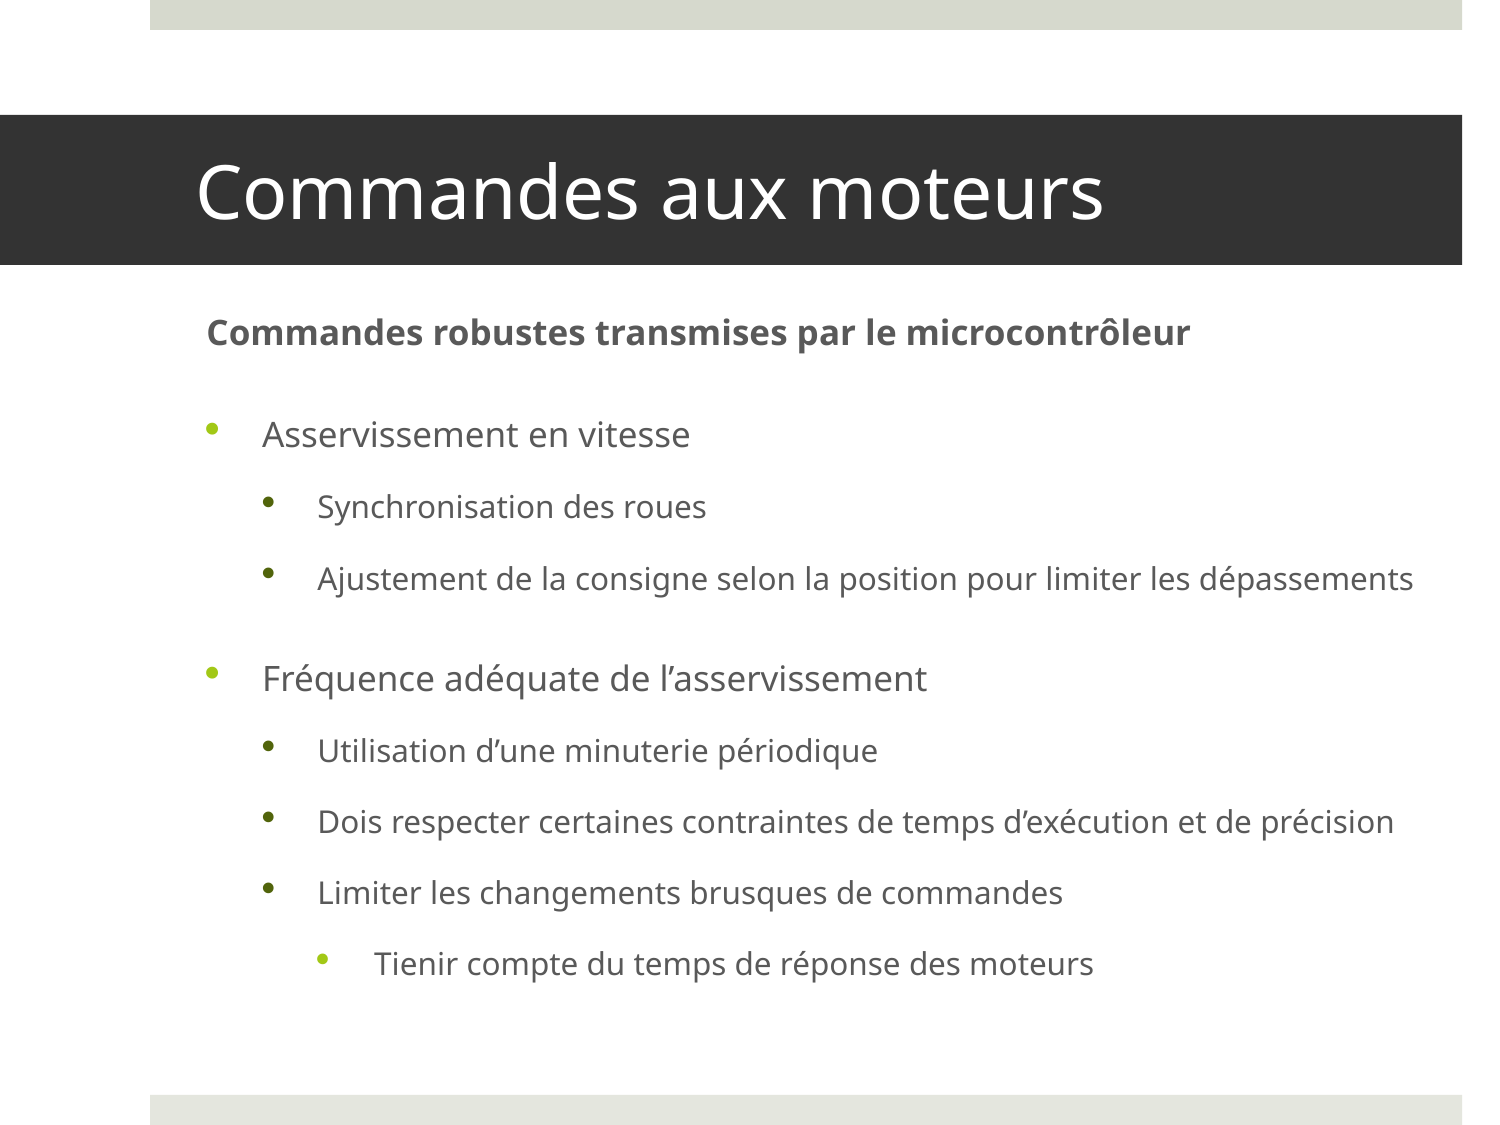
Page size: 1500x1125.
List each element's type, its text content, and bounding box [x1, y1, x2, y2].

list Commandes robustes transmises par le microcontrôleur Asservissement en vitesse Synchronisation des roues Ajustement de la consigne selon la position pour limiter les dépassements Fréquence adéquate de l’asservissement Utilisation d’une minuterie périodique Dois respecter certaines contraintes de temps d’exécution et de précision Limiter les changements brusques de commandes Tienir compte du temps de réponse des moteurs [191, 277, 1449, 1071]
title Commandes aux moteurs [0, 114, 1463, 265]
